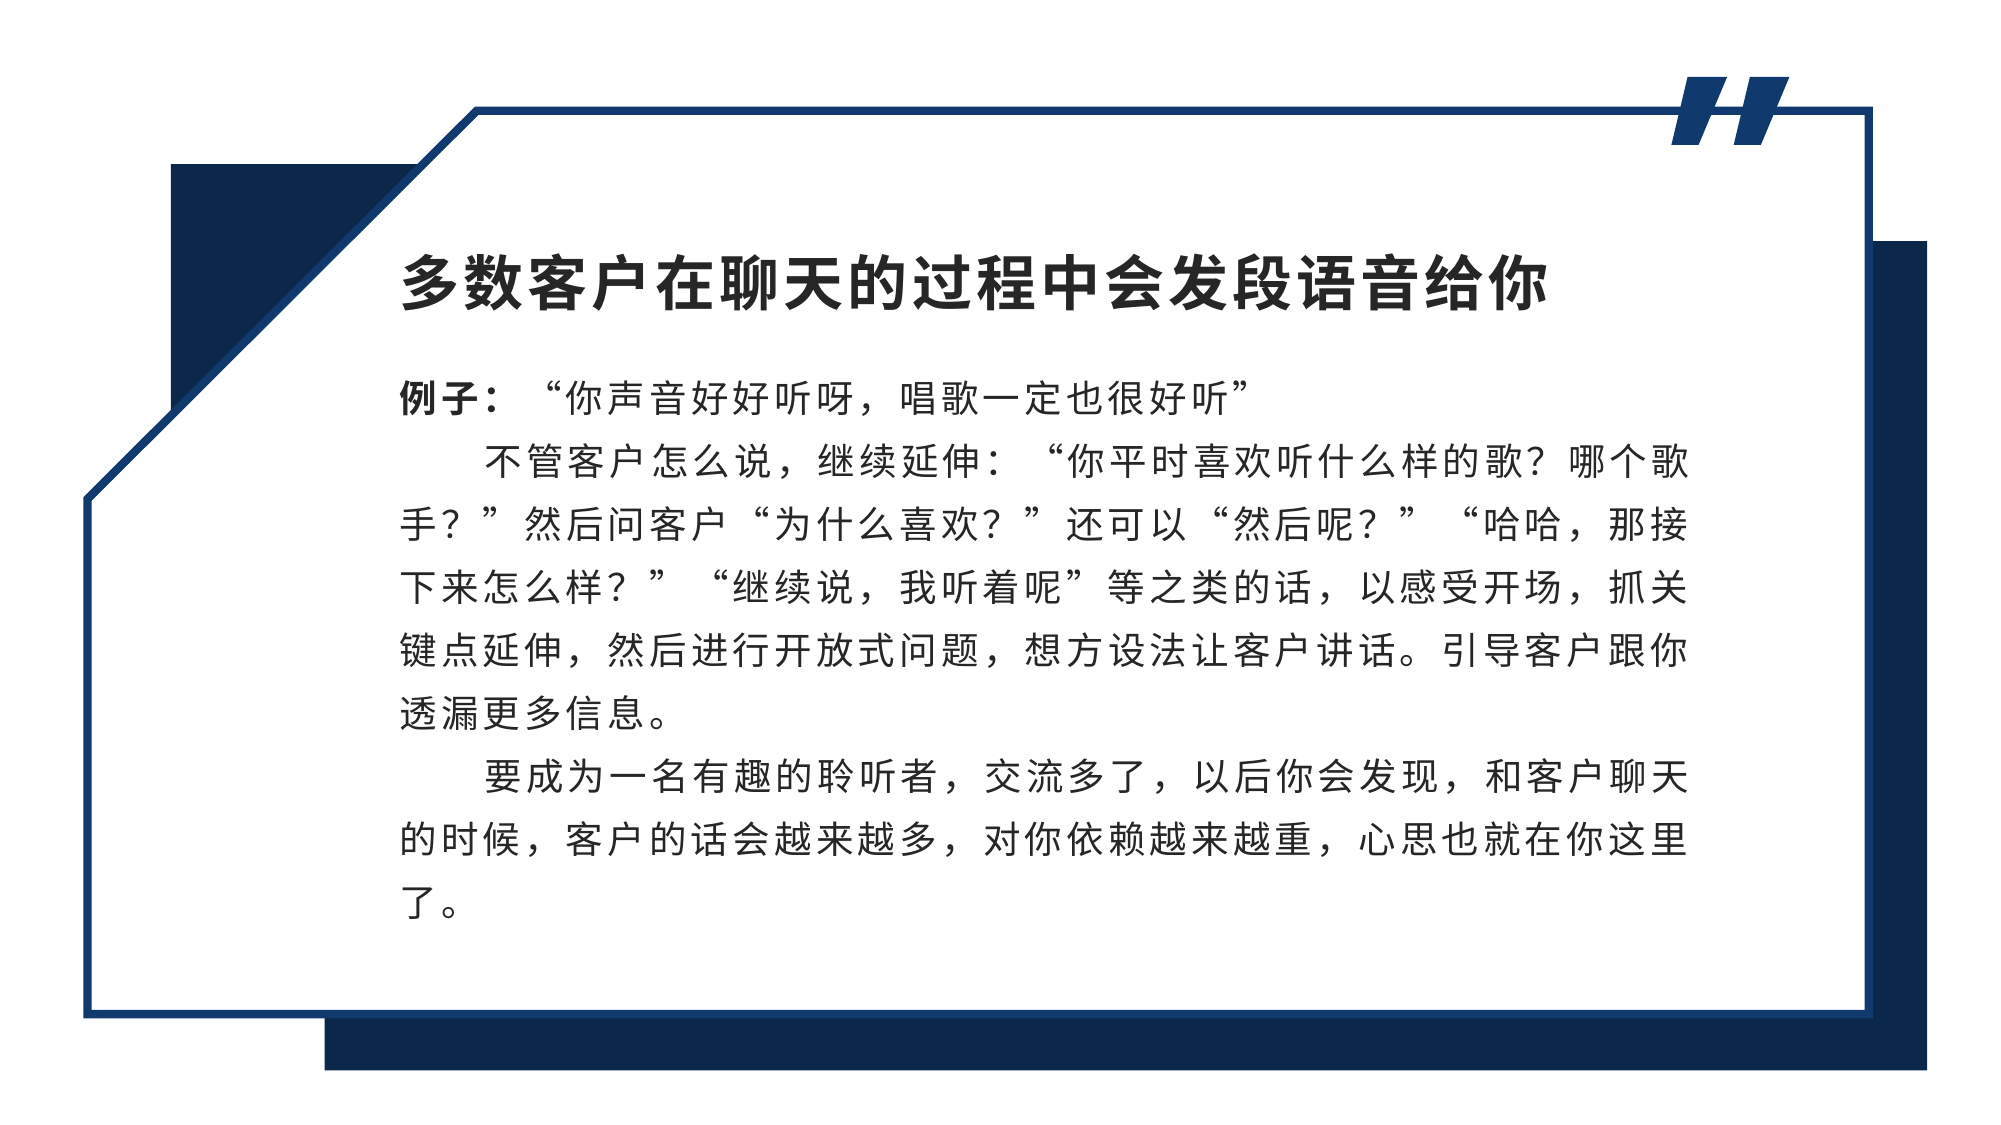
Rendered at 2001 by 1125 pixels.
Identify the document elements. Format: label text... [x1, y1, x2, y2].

text_box [324, 240, 1928, 1071]
text_box [1670, 75, 1729, 147]
text_box [1732, 75, 1792, 147]
text_box [170, 163, 421, 414]
text_box 例子：“你声音好好听呀，唱歌一定也很好听” 不管客户怎么说，继续延伸：“你平时喜欢听什么样的歌？哪个歌手？”然后问客户“为什么喜欢？”还可以“然后呢？”“哈哈，那接下来怎么样？”“继续说，我听着呢”等之类的话，以感受开场，抓关键点延伸，然后进行开放式问题，想方设法让客户讲话。引导客户跟你透漏更多信息。 要成为一名有趣的聆听者，交流多了，以后你会发现，和客户聊天的时候，客户的话会越来越多，对你依赖越来越重，心思也就在你这里了。 [384, 349, 1728, 990]
text_box 多数客户在聊天的过程中会发段语音给你 [384, 223, 1728, 327]
text_box [86, 109, 1870, 1016]
